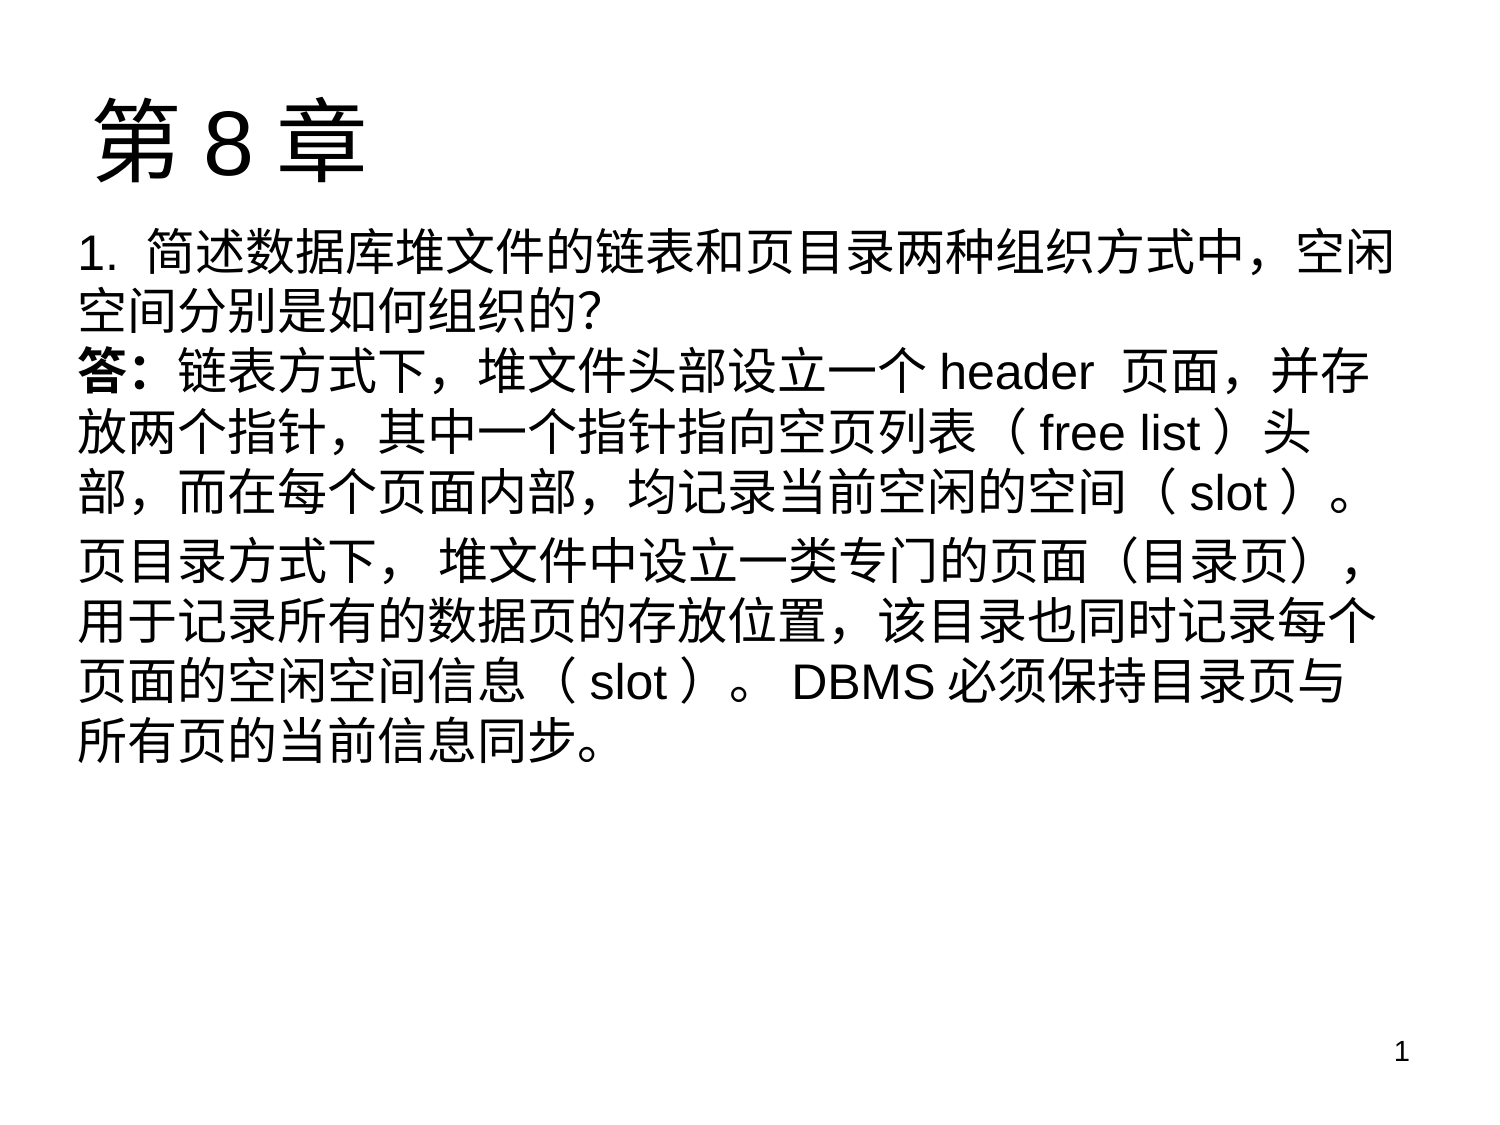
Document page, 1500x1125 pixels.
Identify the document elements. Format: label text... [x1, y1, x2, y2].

title 第8章 [74, 44, 1426, 233]
list 1. 简述数据库堆文件的链表和页目录两种组织方式中，空闲空间分别是如何组织的？ 答：链表方式下，堆文件头部设立一个header 页面，并存放两个指针，其中一个指针指向空页列表（free list）头部，而在每个页面内部，均记录当前空闲的空间（slot）。 页目录方式下， 堆文件中设立一类专门的页面（目录页），用于记录所有的数据页的存放位置，该目录也同时记录每个页面的空闲空间信息（slot）。DBMS必须保持目录页与所有页的当前信息同步。 [62, 212, 1413, 1088]
slide_number 1 [1074, 1024, 1426, 1103]
